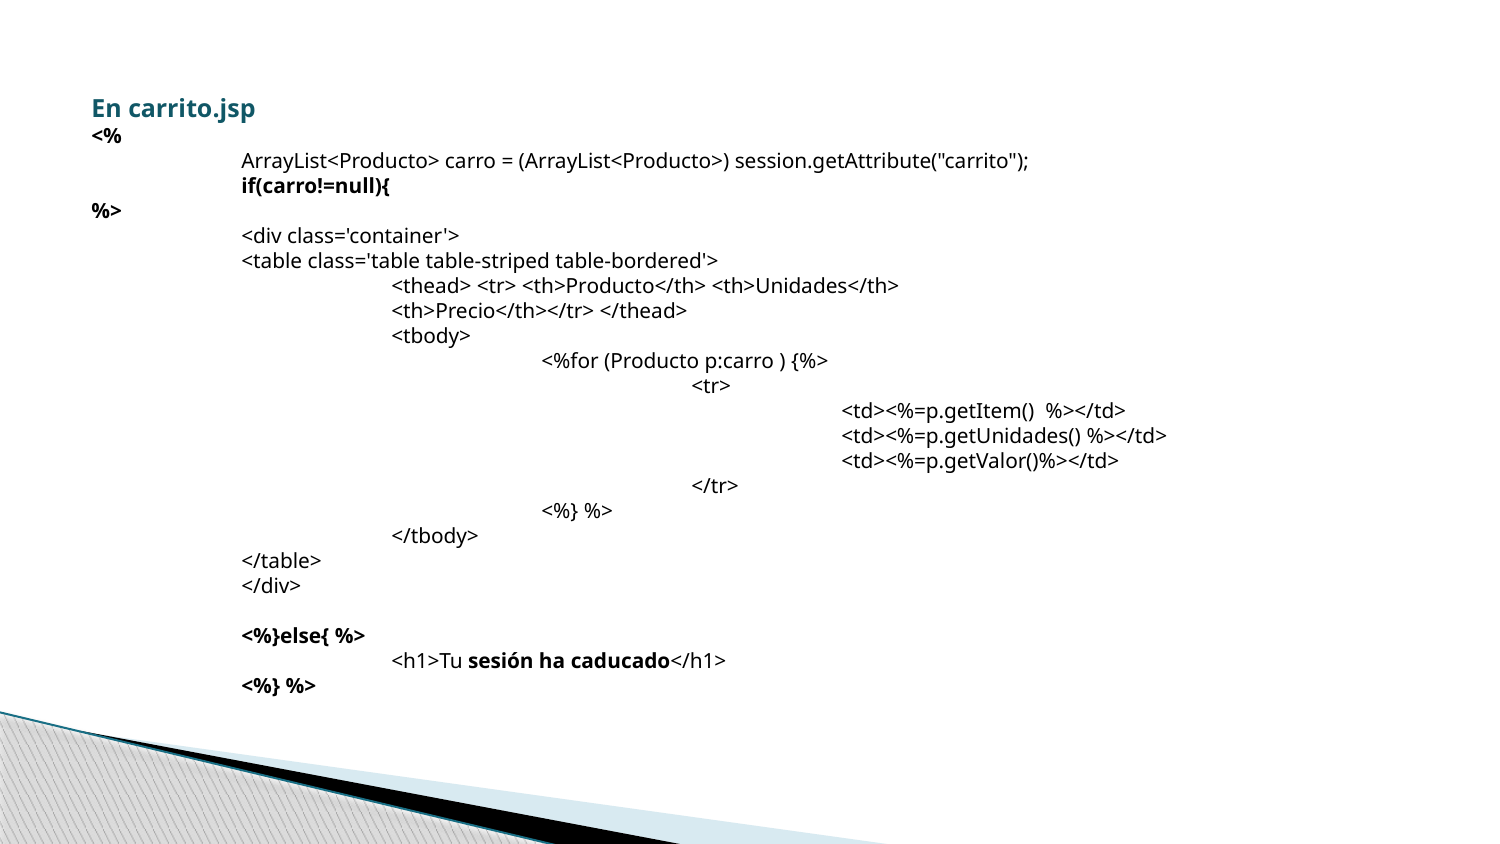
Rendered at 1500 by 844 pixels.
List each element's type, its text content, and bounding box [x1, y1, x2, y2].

text_box En carrito.jsp <% ArrayList<Producto> carro = (ArrayList<Producto>) session.getAttribute("carrito"); if(carro!=null){ %> <div class='container'> <table class='table table-striped table-bordered'> <thead> <tr> <th>Producto</th> <th>Unidades</th> <th>Precio</th></tr> </thead> <tbody> <%for (Producto p:carro ) {%> <tr> <td><%=p.getItem() %></td> <td><%=p.getUnidades() %></td> <td><%=p.getValor()%></td> </tr> <%} %> </tbody> </table> </div> <%}else{ %> <h1>Tu sesión ha caducado</h1> <%} %> [76, 55, 1365, 705]
